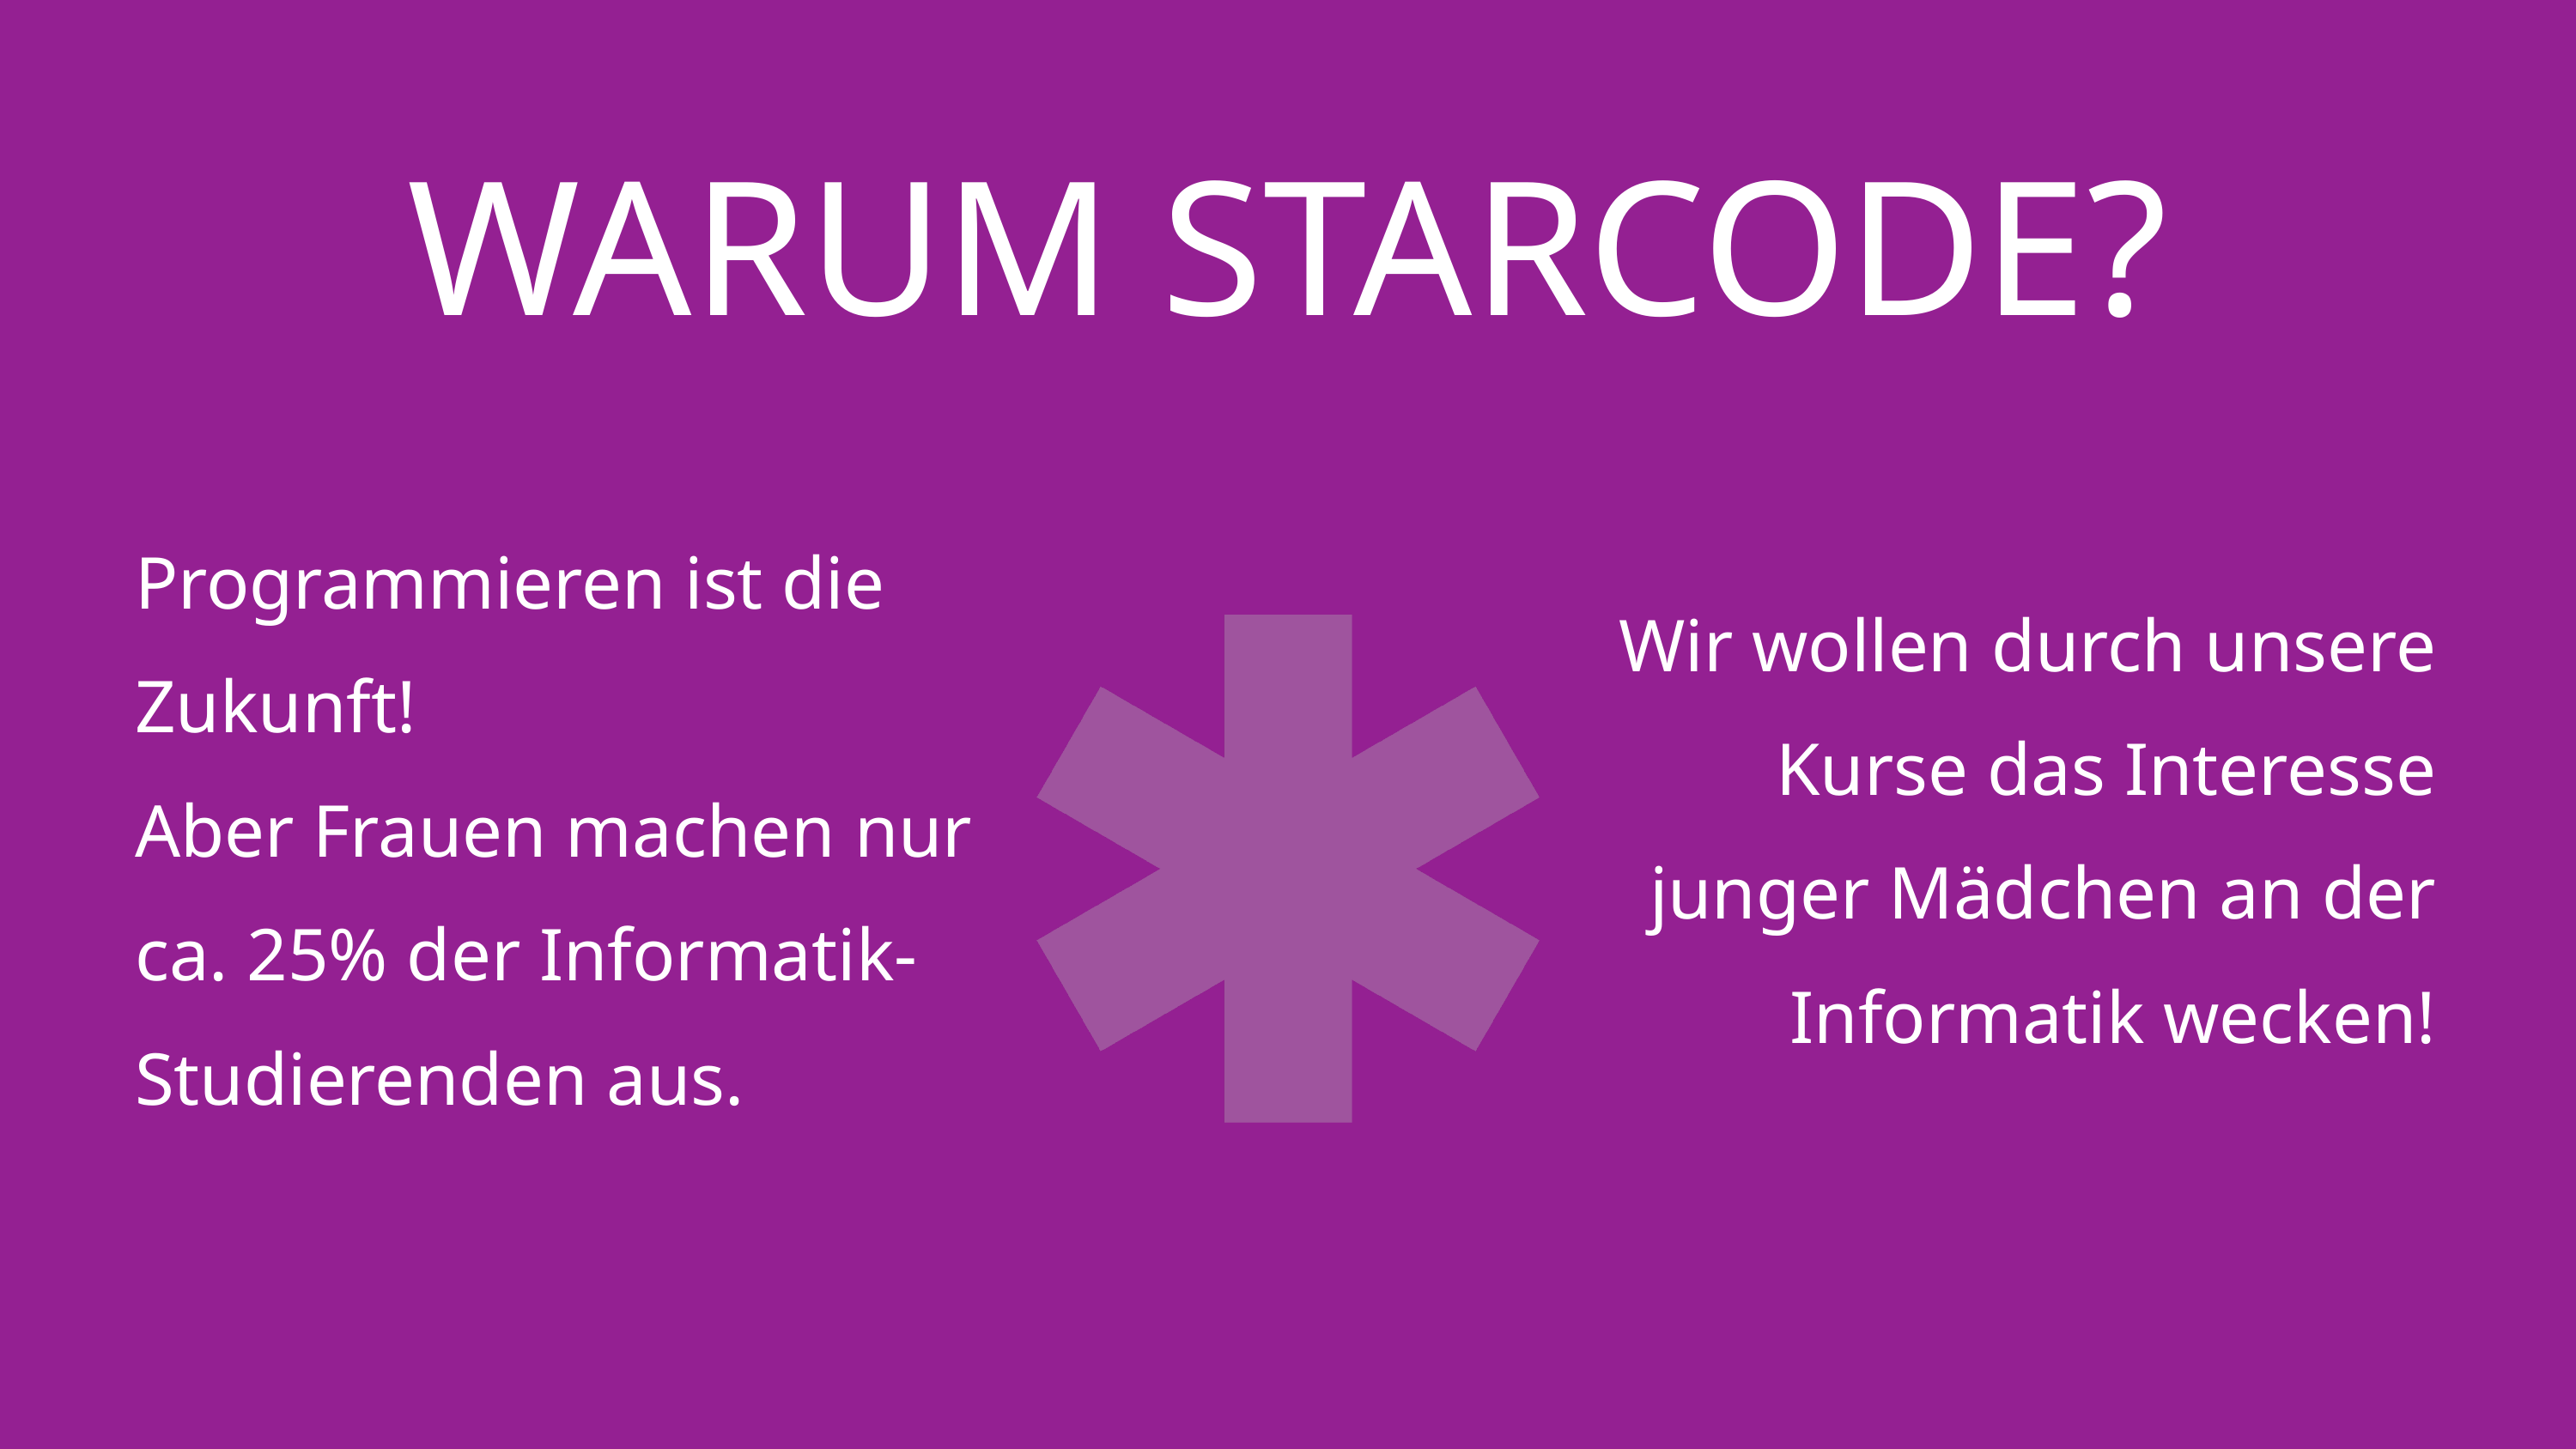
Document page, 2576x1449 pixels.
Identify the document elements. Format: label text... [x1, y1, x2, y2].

text_box Programmieren ist die Zukunft! Aber Frauen machen nur ca. 25% der Informatik-Studierenden aus. [135, 499, 1037, 1119]
text_box WARUM STARCODE? [143, 148, 2433, 353]
picture [1036, 615, 1540, 1123]
text_box Wir wollen durch unsere Kurse das Interesse junger Mädchen an der Informatik wecken! [1584, 561, 2438, 1058]
